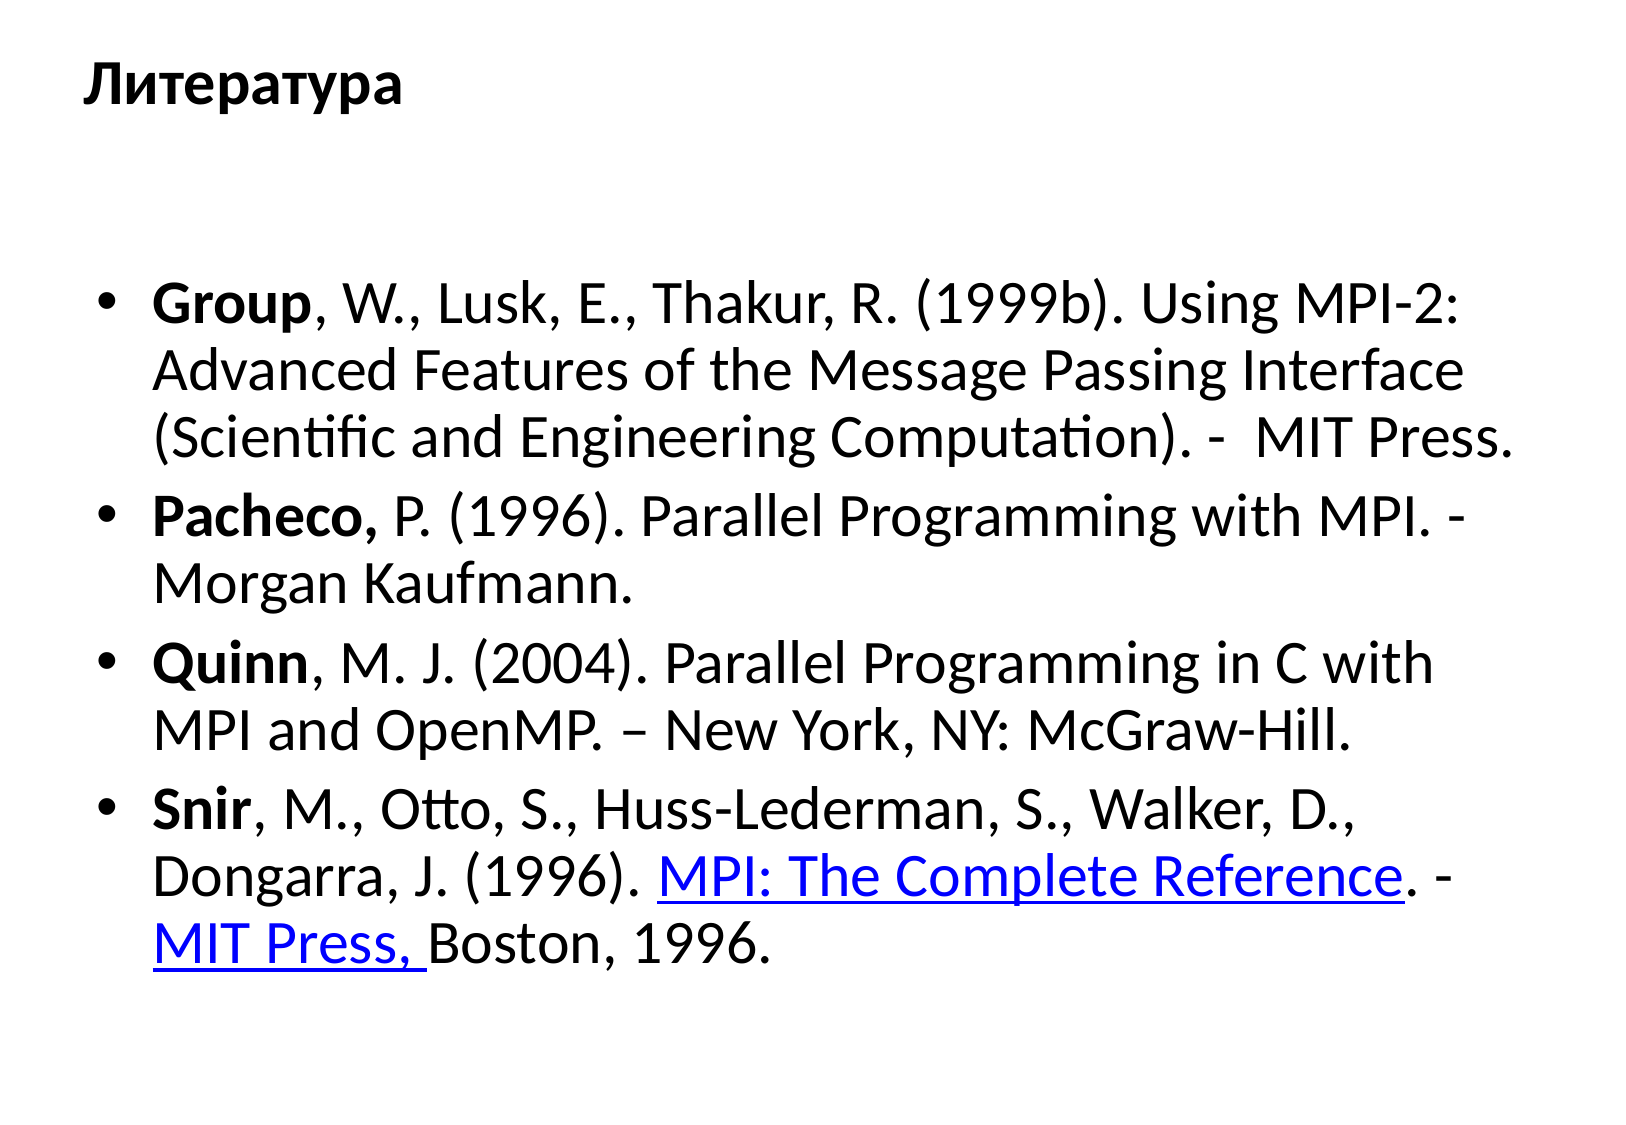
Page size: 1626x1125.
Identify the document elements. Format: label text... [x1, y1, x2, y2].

list Group, W., Lusk, E., Thakur, R. (1999b). Using MPI-2: Advanced Features of the Message Passing Interface (Scientific and Engineering Computation). - MIT Press. Pacheco, P. (1996). Parallel Programming with MPI. - Morgan Kaufmann. Quinn, M. J. (2004). Parallel Programming in C with MPI and OpenMP. – New York, NY: McGraw-Hill. Snir, M., Otto, S., Huss-Lederman, S., Walker, D., Dongarra, J. (1996). MPI: The Complete Reference. - MIT Press, Boston, 1996. [80, 262, 1544, 1006]
title Литература [67, 33, 1559, 126]
